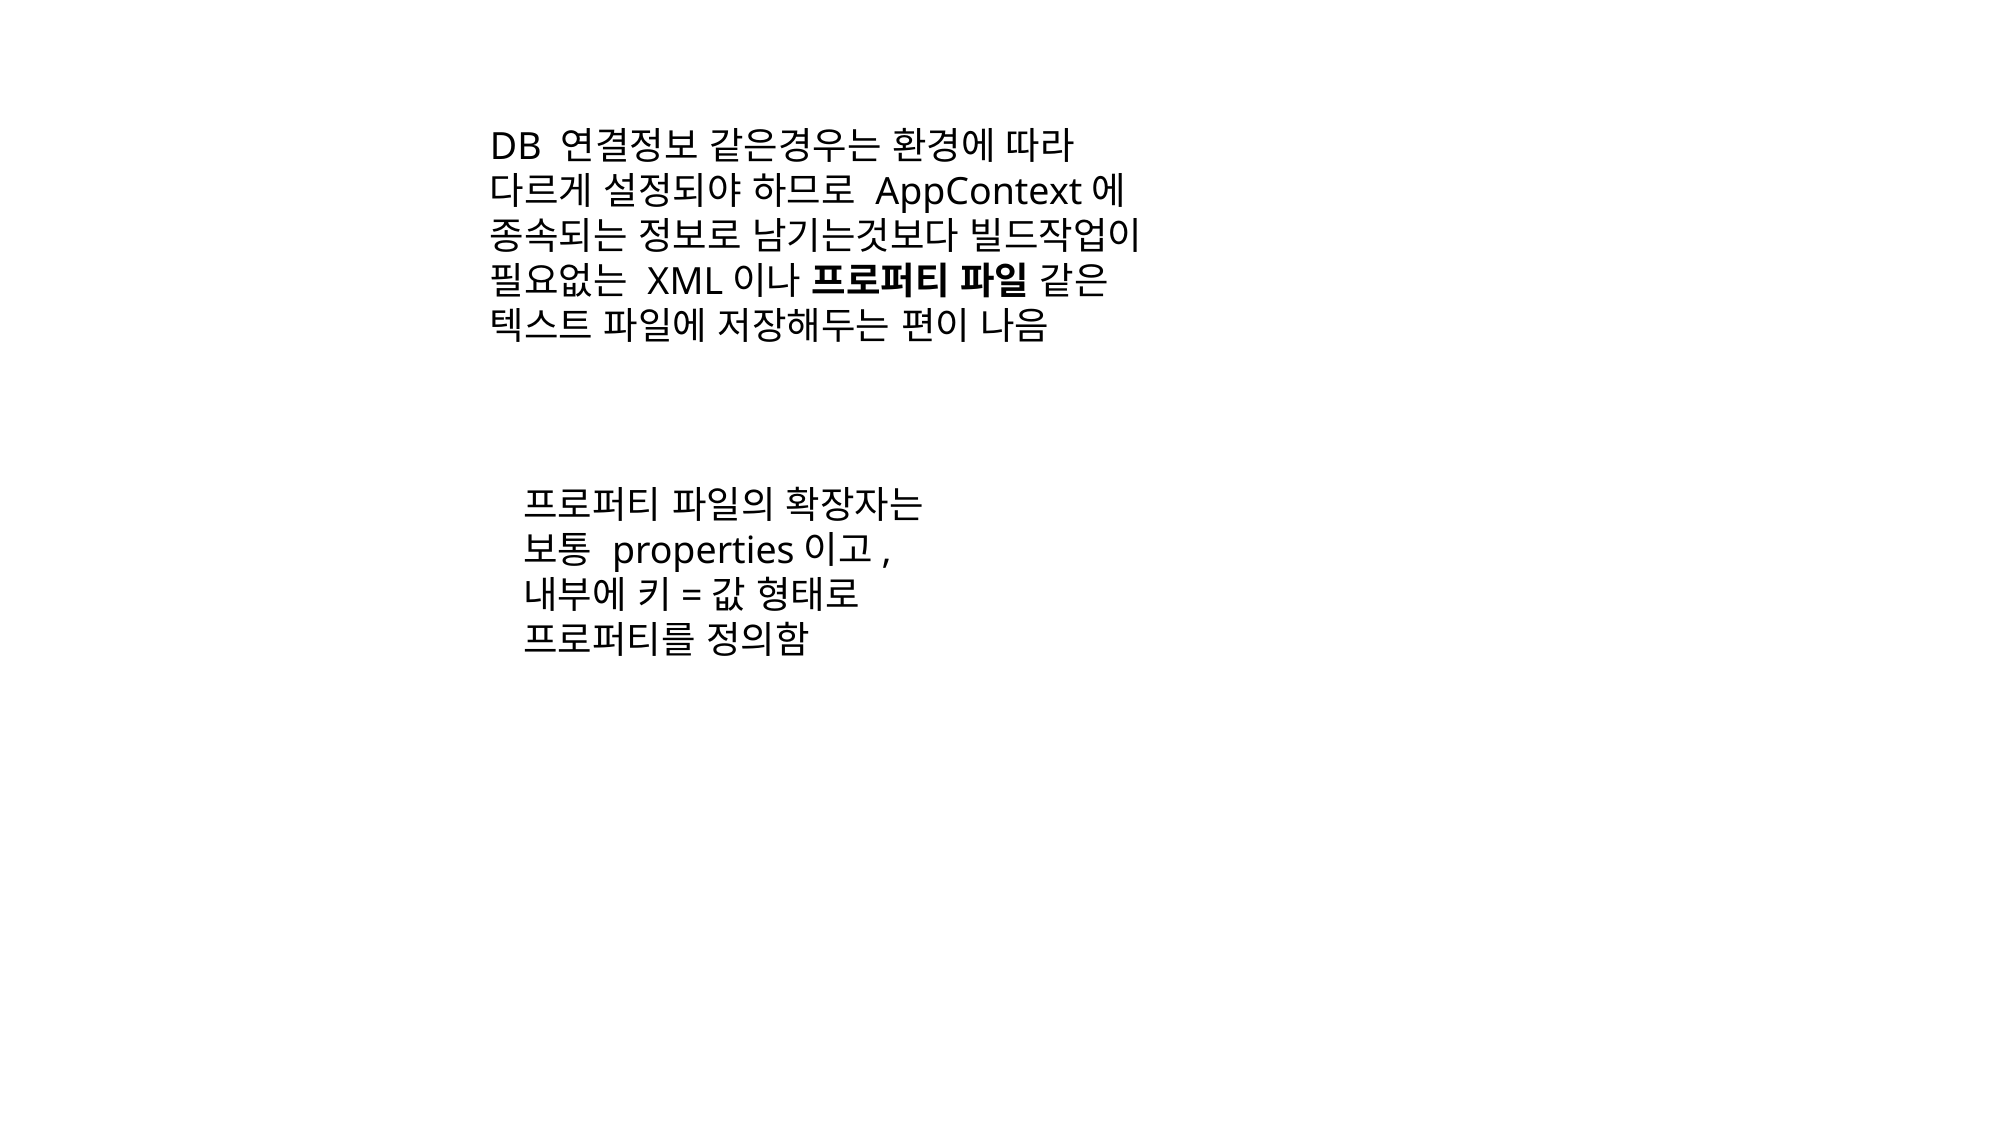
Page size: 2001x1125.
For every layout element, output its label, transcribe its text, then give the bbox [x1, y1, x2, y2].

text_box 프로퍼티 파일의 확장자는 보통 properties이고, 내부에 키=값 형태로 프로퍼티를 정의함 [508, 473, 1014, 668]
text_box DB 연결정보 같은경우는 환경에 따라 다르게 설정되야 하므로 AppContext에 종속되는 정보로 남기는것보다 빌드작업이 필요없는 XML이나 프로퍼티 파일 같은 텍스트 파일에 저장해두는 편이 나음 [475, 114, 1182, 355]
